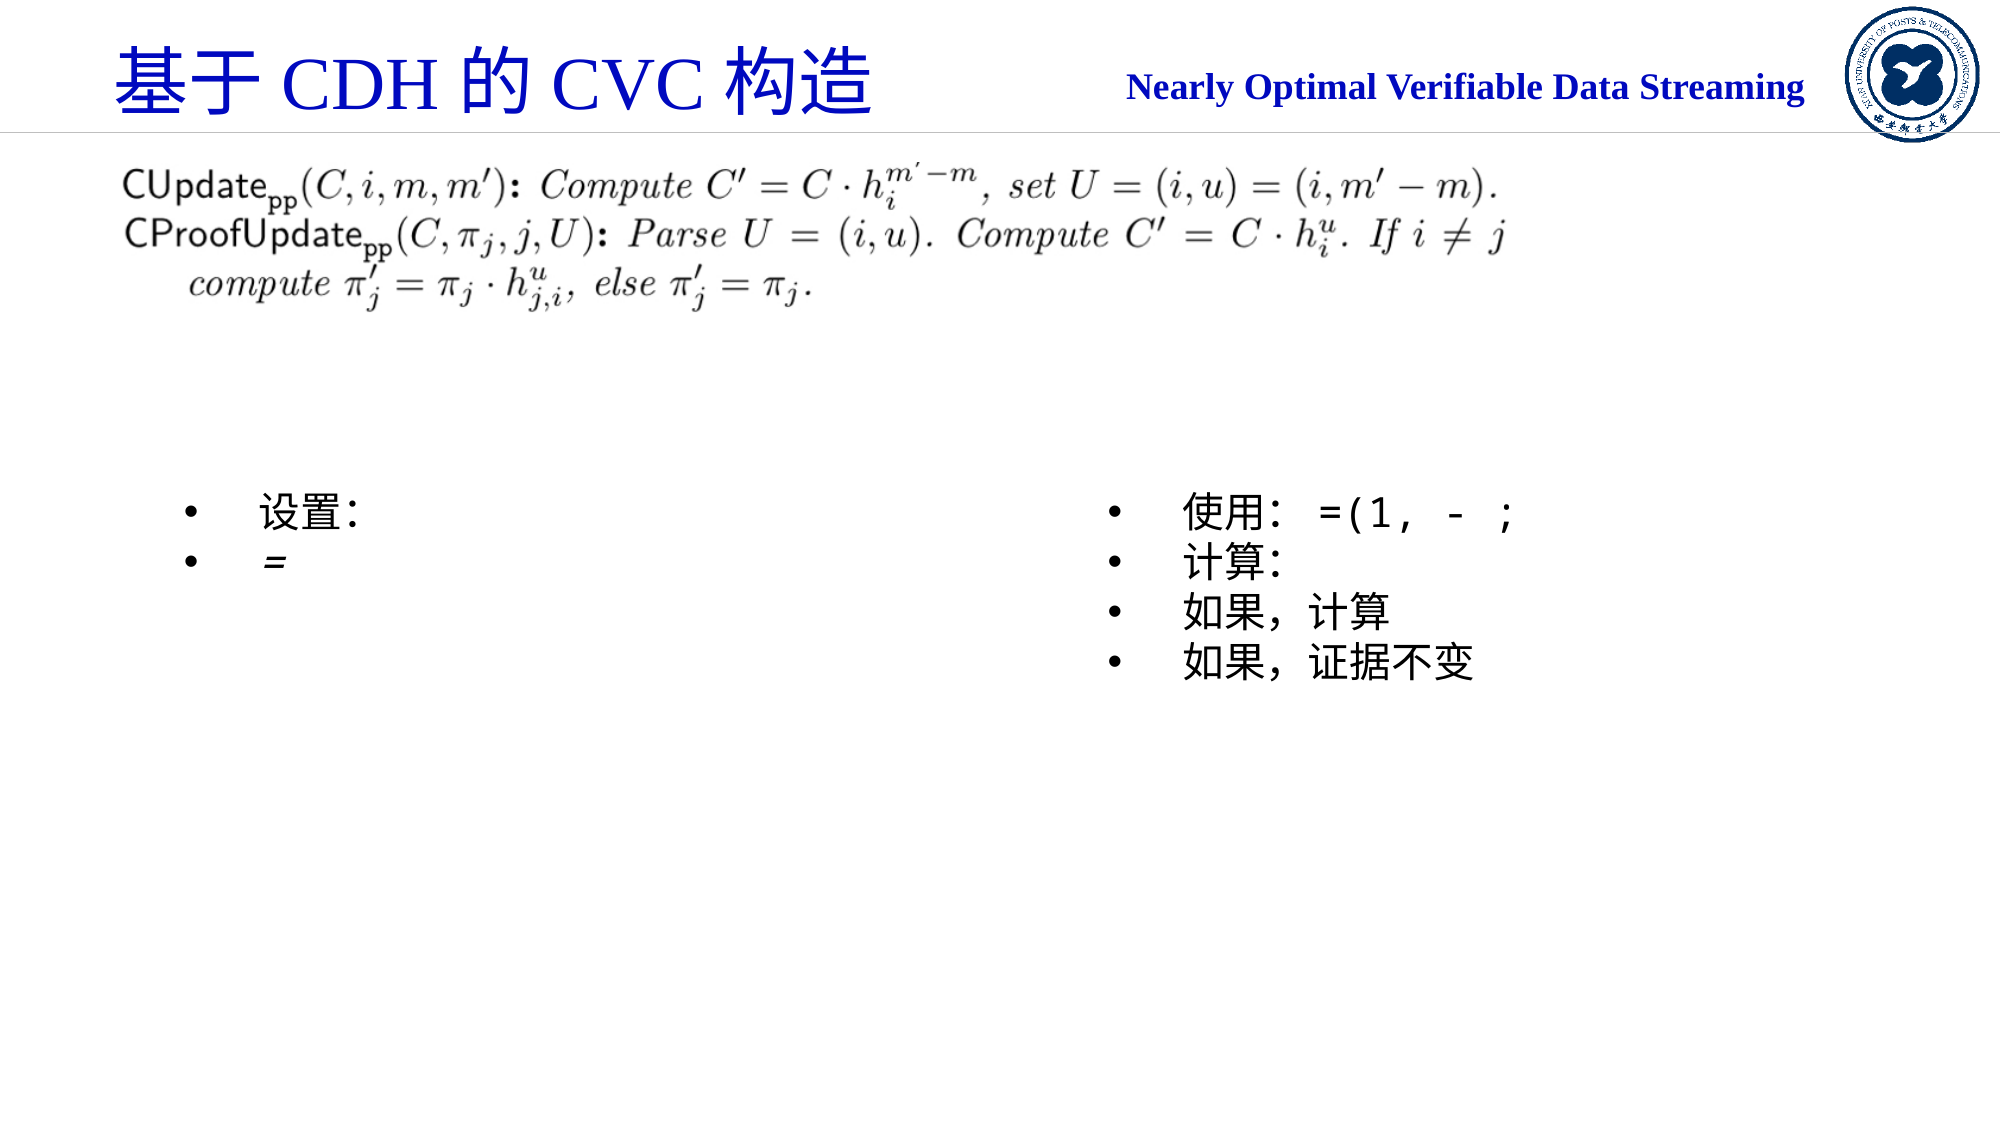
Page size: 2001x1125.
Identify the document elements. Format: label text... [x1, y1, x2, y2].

text_box Nearly Optimal Verifiable Data Streaming [1111, 54, 1821, 115]
picture [121, 162, 1510, 313]
picture [1840, 2, 1984, 132]
picture [1840, 133, 1984, 147]
text_box 基于CDH的CVC构造 [99, 26, 1101, 132]
